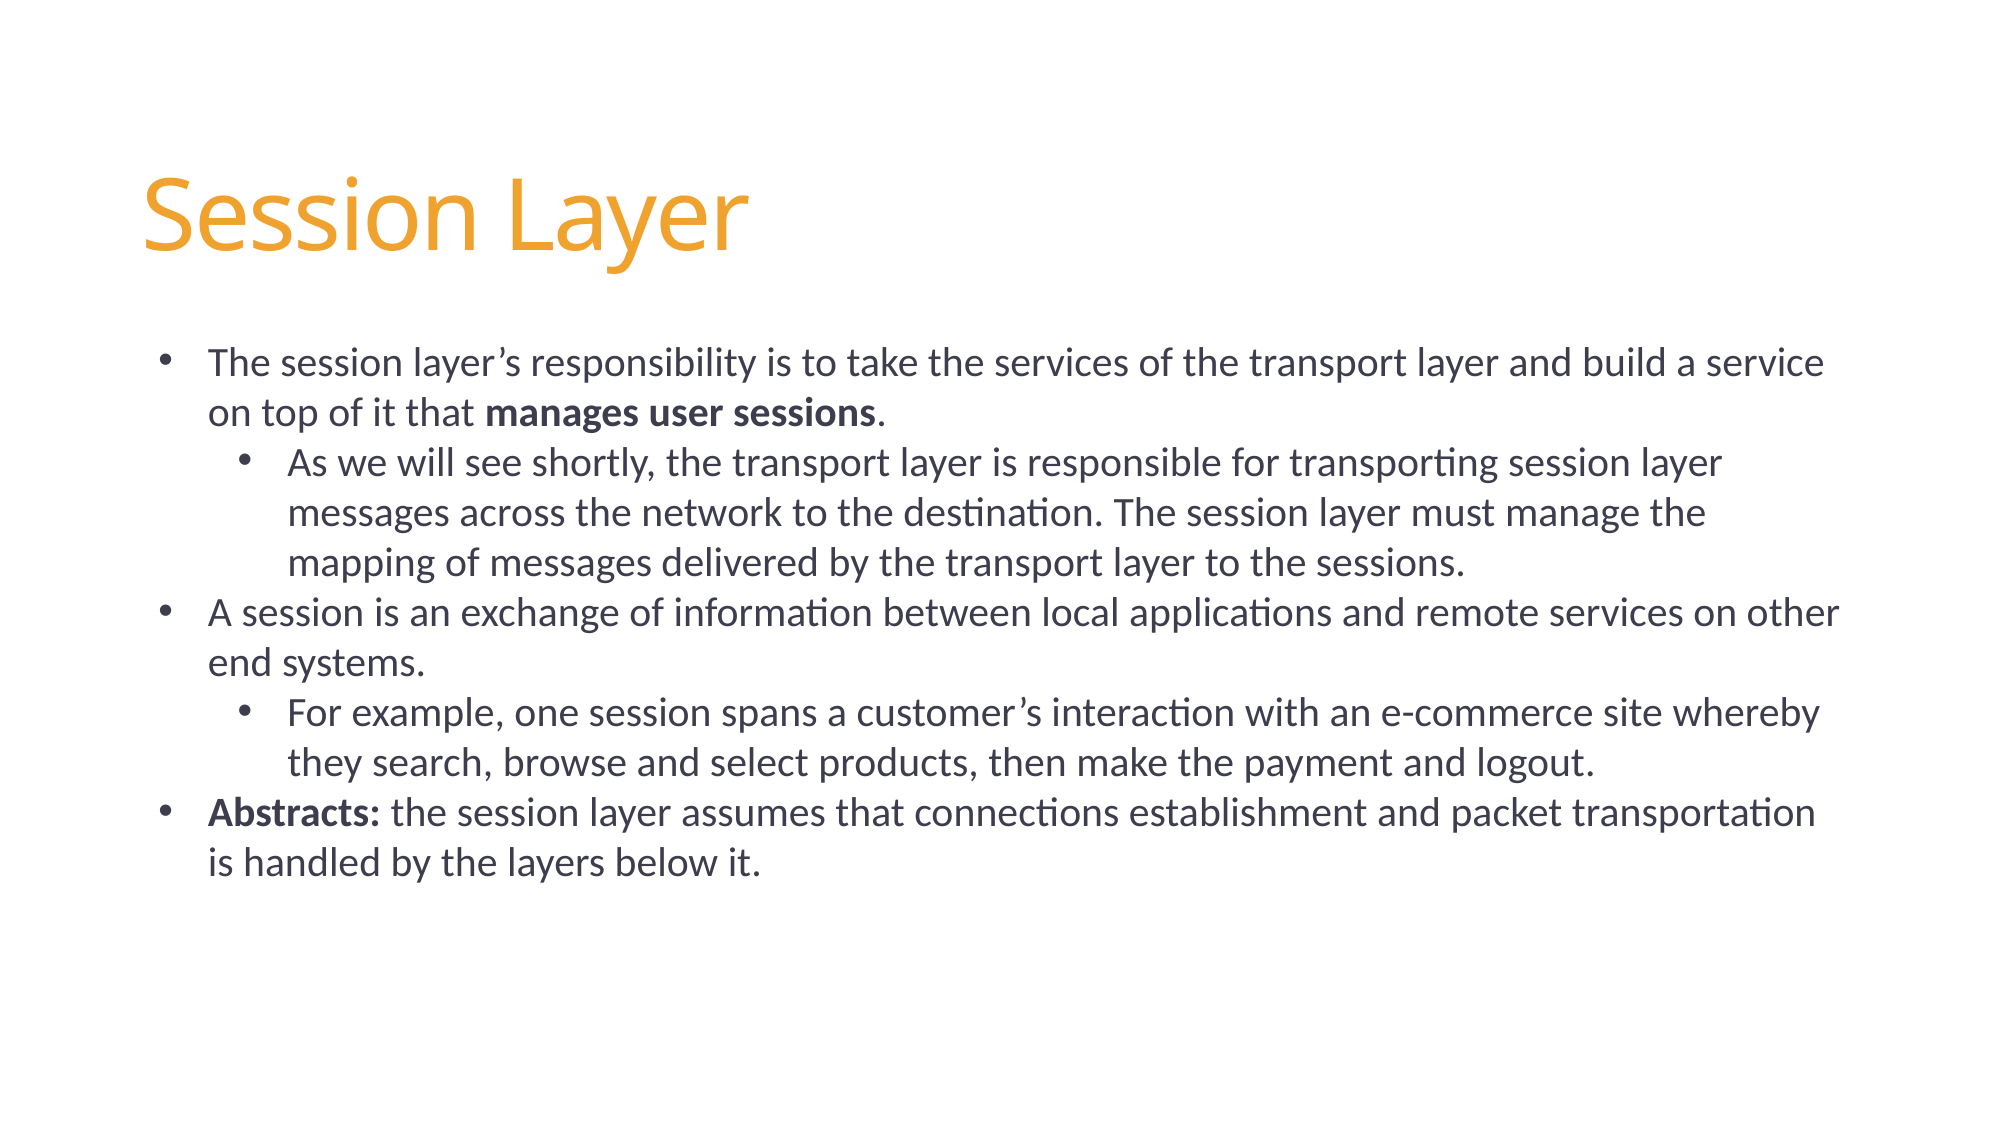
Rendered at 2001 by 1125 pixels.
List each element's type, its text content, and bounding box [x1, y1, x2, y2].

text_box The session layer’s responsibility is to take the services of the transport layer and build a service on top of it that manages user sessions. As we will see shortly, the transport layer is responsible for transporting session layer messages across the network to the destination. The session layer must manage the mapping of messages delivered by the transport layer to the sessions. A session is an exchange of information between local applications and remote services on other end systems. For example, one session spans a customer’s interaction with an e-commerce site whereby they search, browse and select products, then make the payment and logout. Abstracts: the session layer assumes that connections establishment and packet transportation is handled by the layers below it. [143, 326, 1858, 945]
text_box Session Layer [127, 81, 1715, 354]
